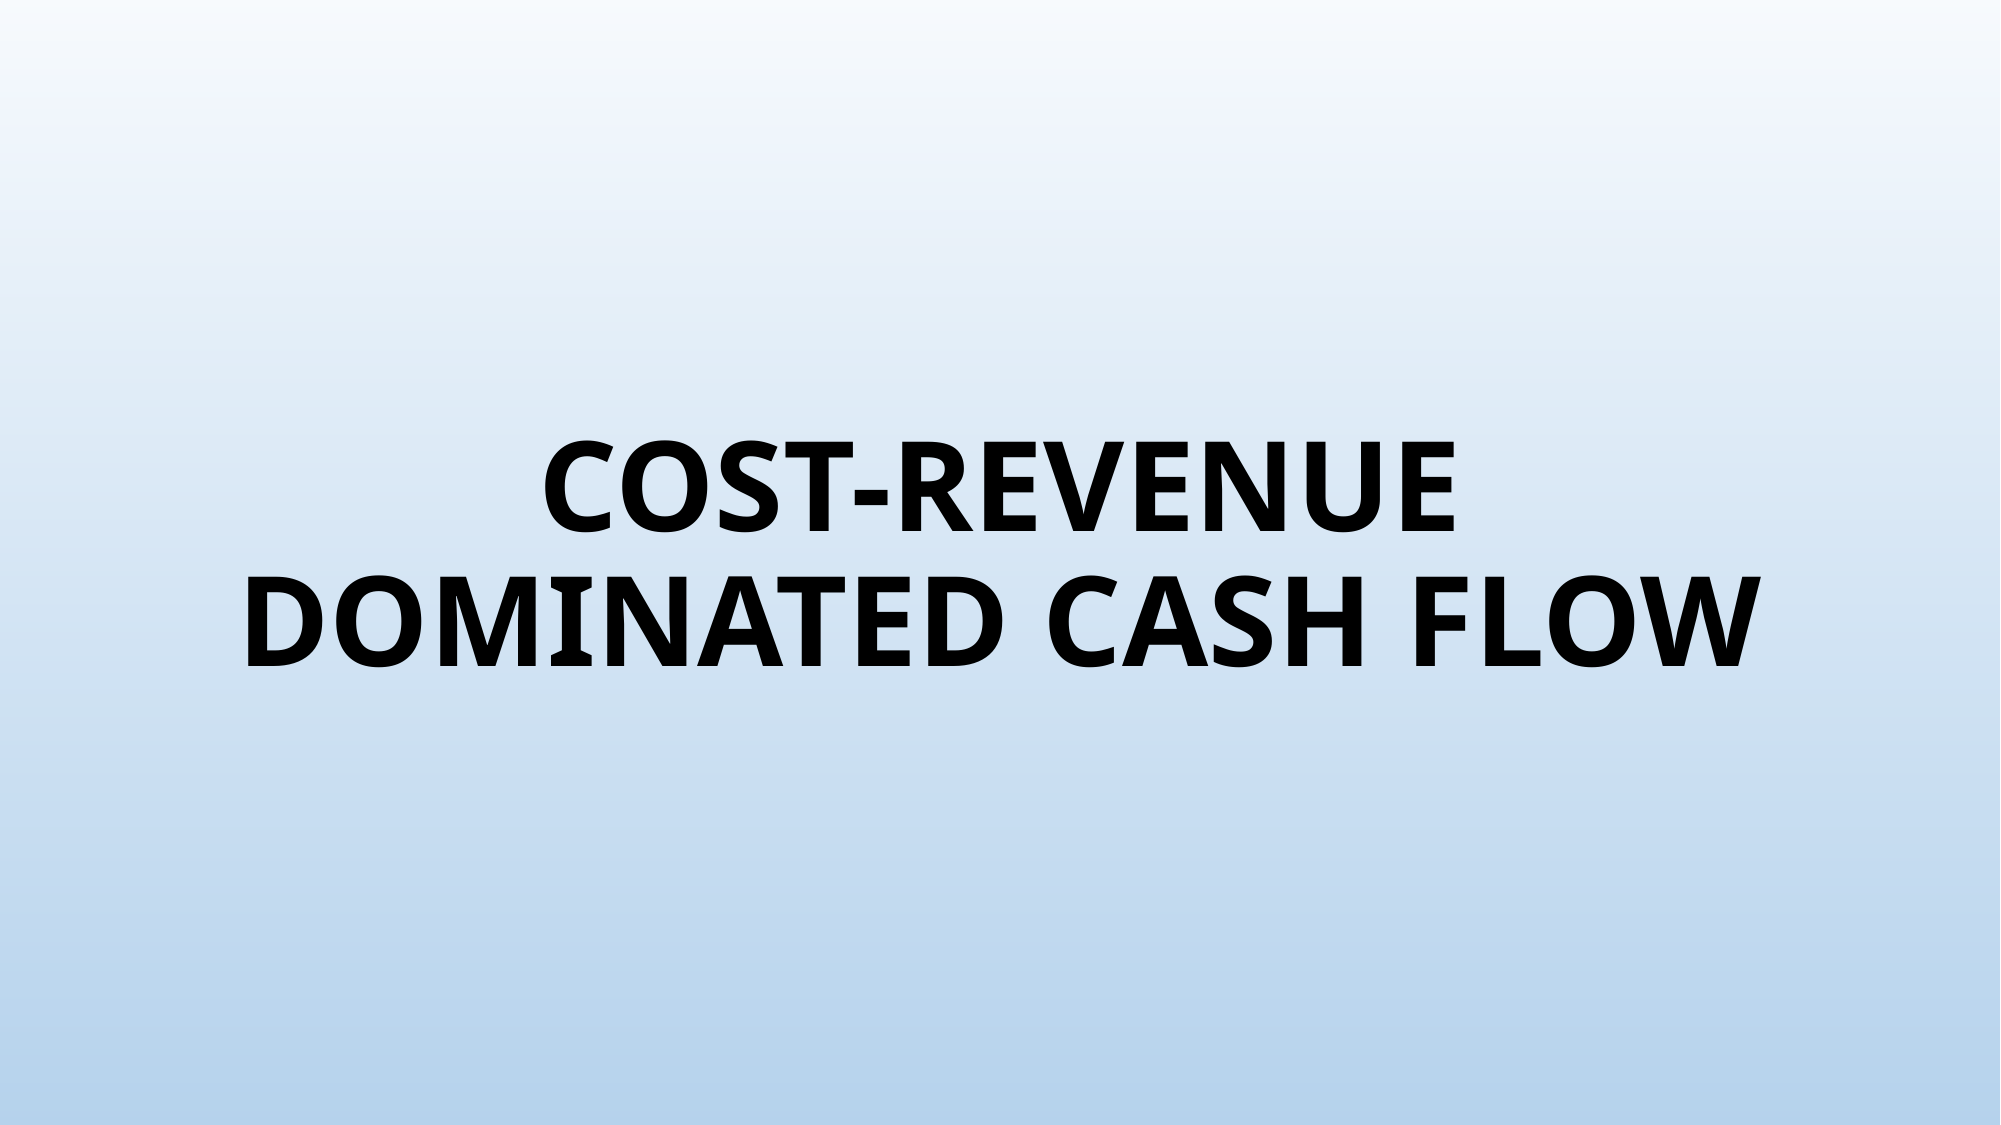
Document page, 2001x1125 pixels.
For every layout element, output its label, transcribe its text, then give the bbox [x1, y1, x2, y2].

title COST-REVENUE DOMINATED CASH FLOW [137, 59, 1863, 1057]
